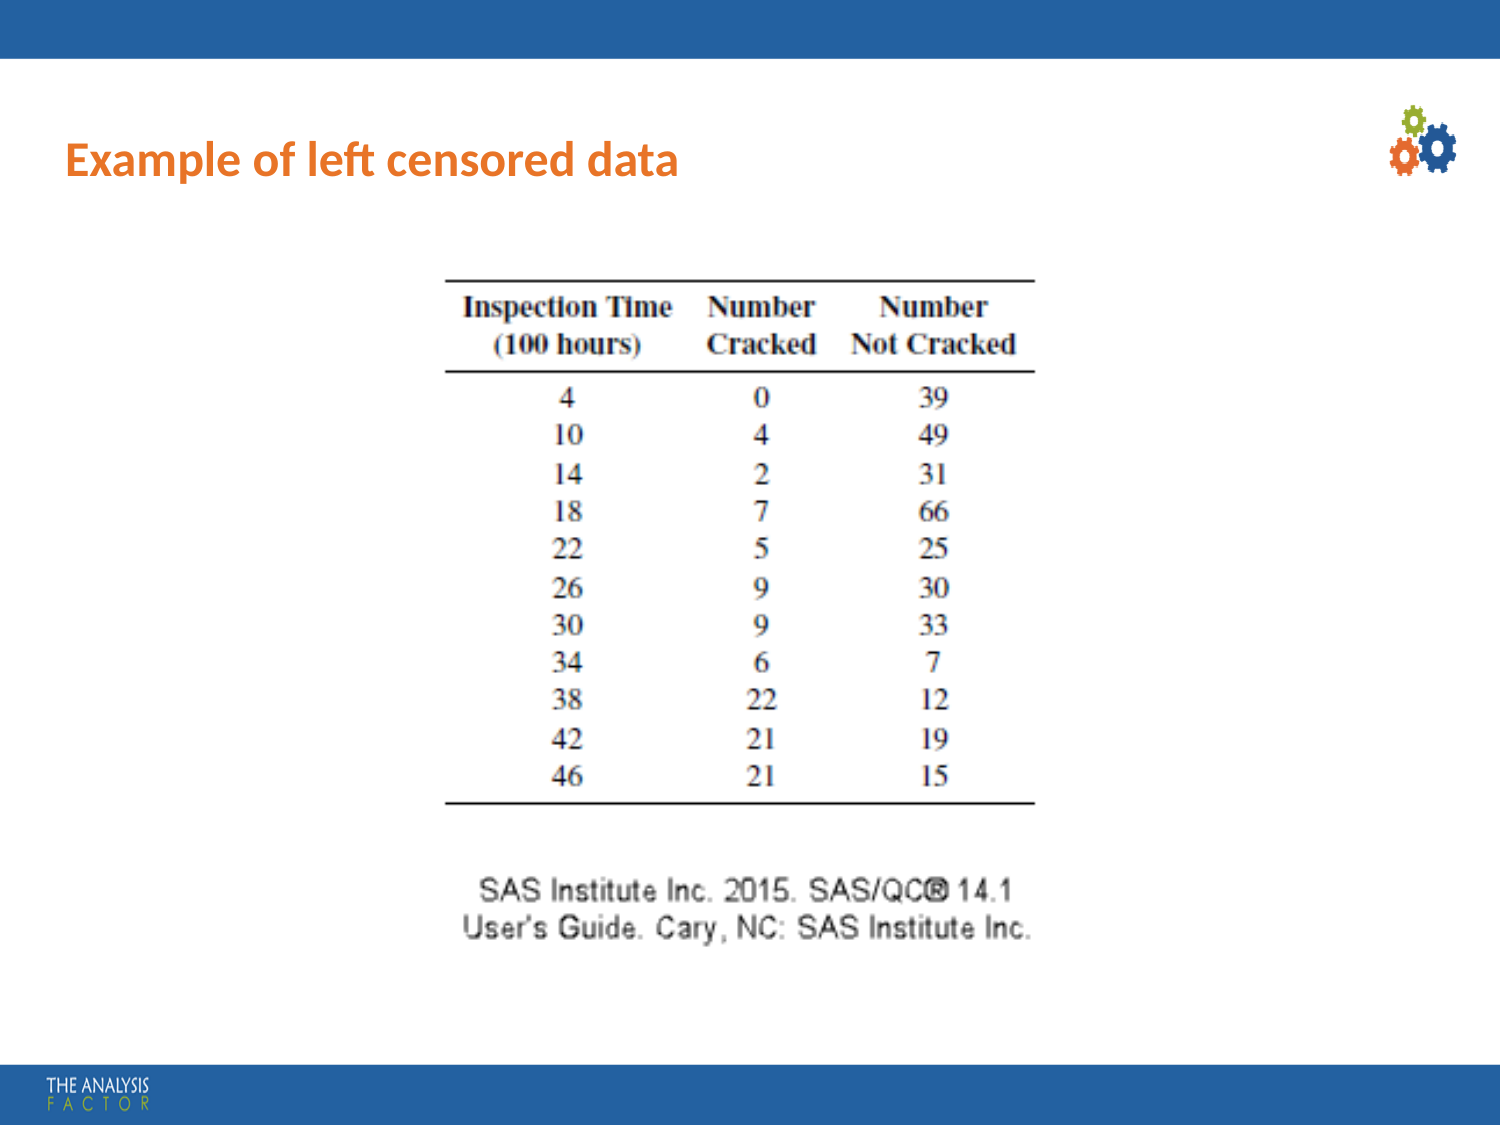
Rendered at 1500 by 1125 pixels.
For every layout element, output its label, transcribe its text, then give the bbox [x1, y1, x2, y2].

title Example of left censored data [50, 62, 1450, 250]
picture [0, 0, 1500, 1125]
